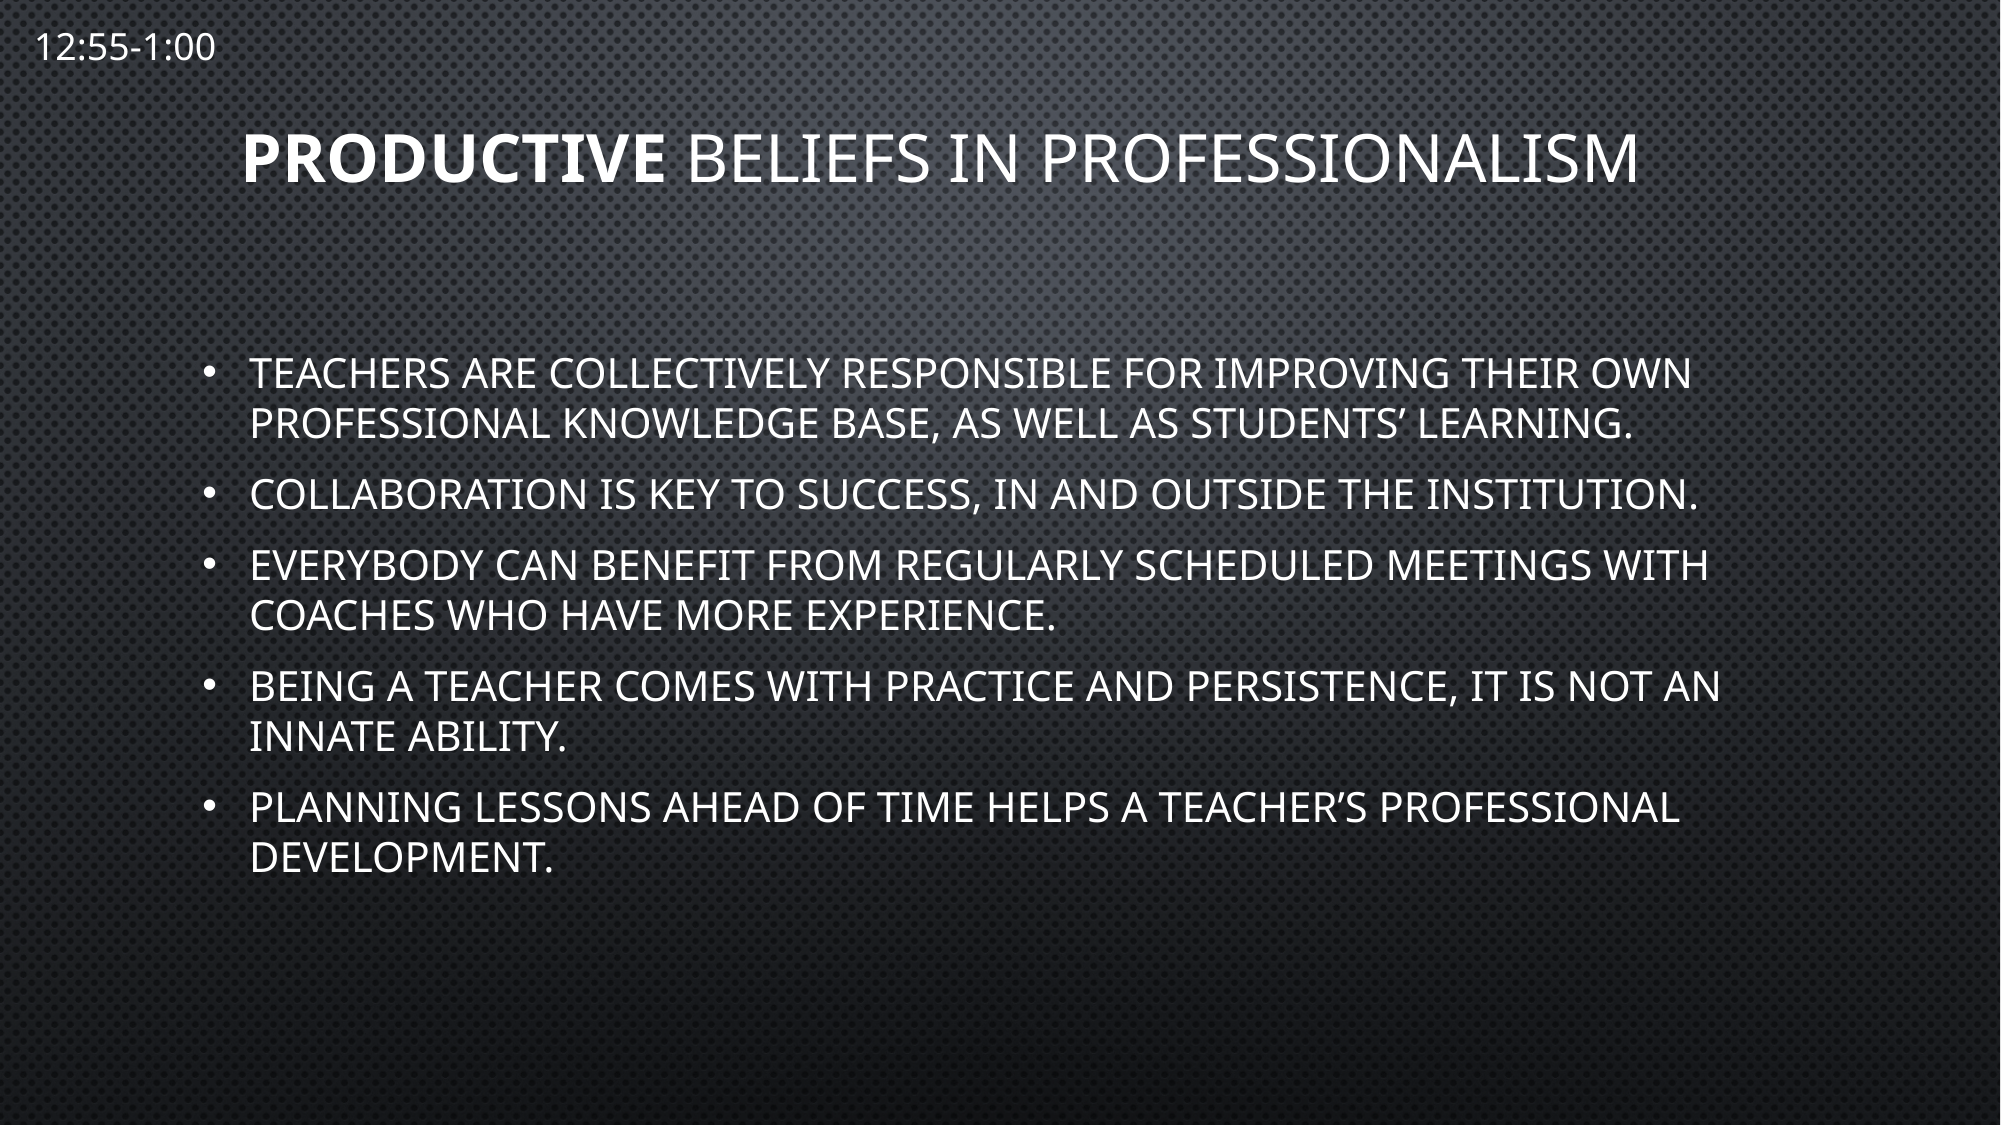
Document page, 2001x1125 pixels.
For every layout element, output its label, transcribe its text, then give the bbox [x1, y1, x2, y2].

list Teachers are collectively responsible for improving their own professional knowledge base, as well as students’ learning. Collaboration is key to success, in and outside the institution. Everybody can benefit from regularly scheduled meetings with coaches who have more experience. Being a teacher comes with practice and persistence, it is not an innate ability. Planning lessons ahead of time helps a teacher’s professional development. [187, 277, 1813, 950]
text_box 12:55-1:00 [19, 15, 254, 75]
title Productive Beliefs in professionalism [216, 35, 1667, 277]
